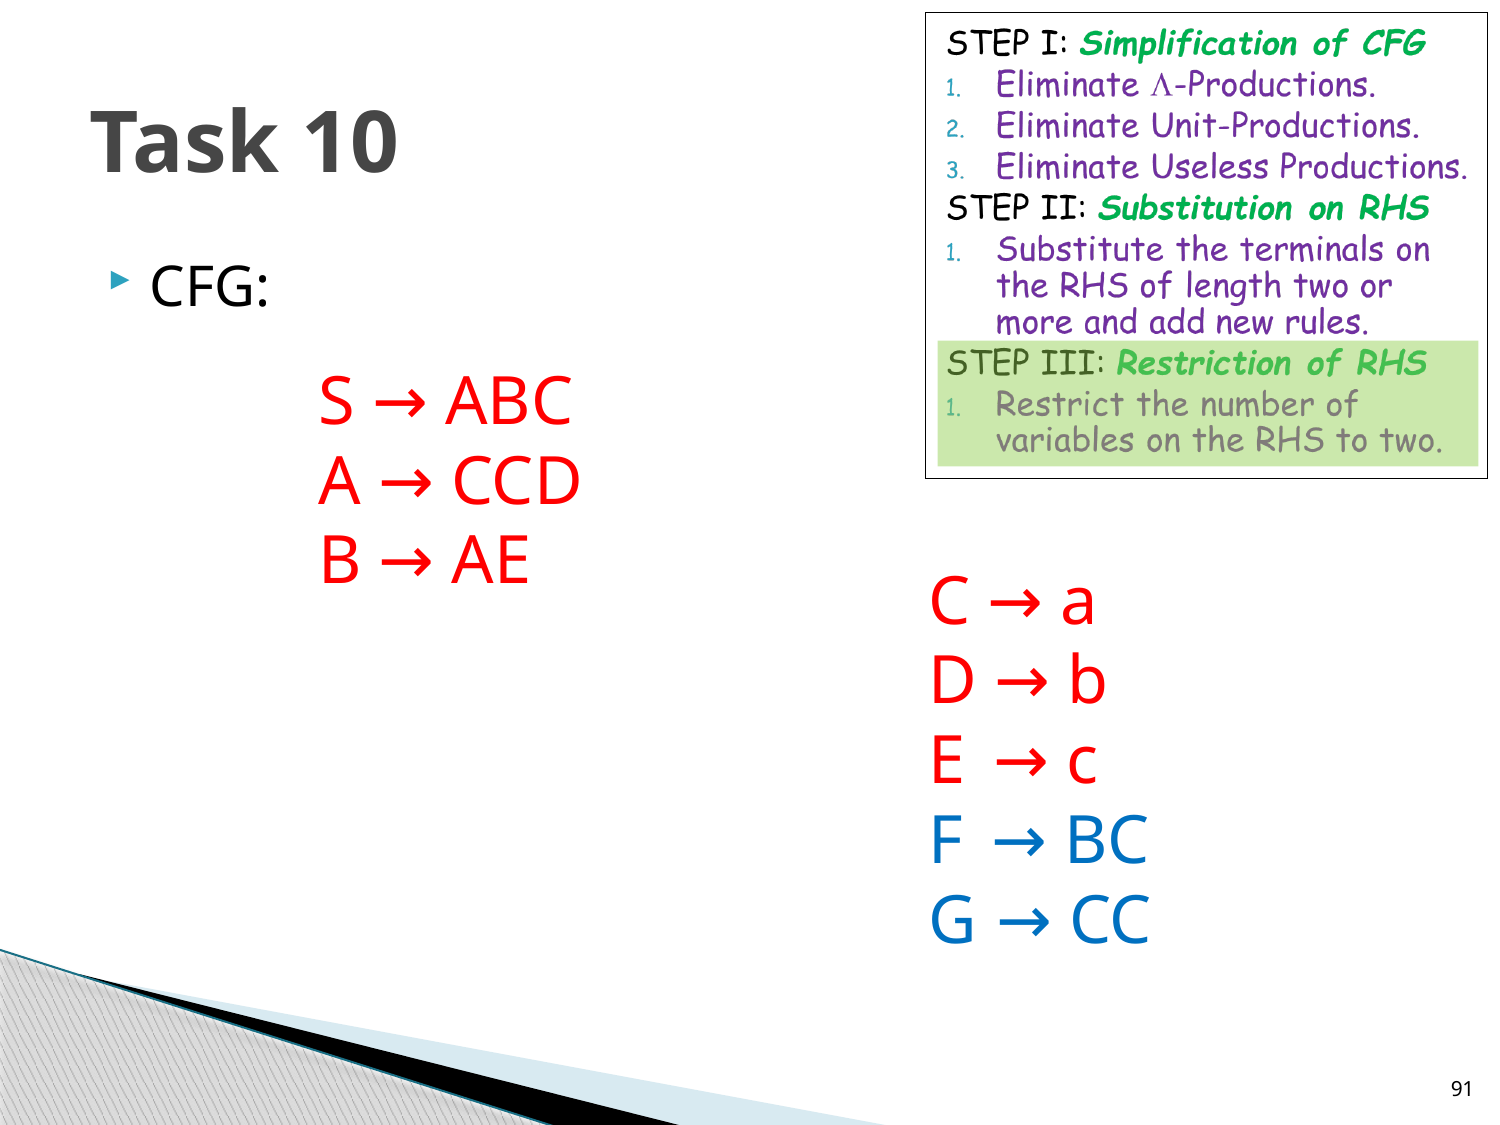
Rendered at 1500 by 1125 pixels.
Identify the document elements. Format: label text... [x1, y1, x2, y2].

title Task 10 [75, 45, 919, 233]
text_box CFG: [75, 243, 650, 375]
text_box C → a D → b E → c F → BC G → CC [913, 549, 1168, 965]
text_box S → ABC A → CCD B → AE [303, 375, 599, 605]
slide_number 91 [1418, 1051, 1490, 1112]
picture [925, 12, 1488, 480]
